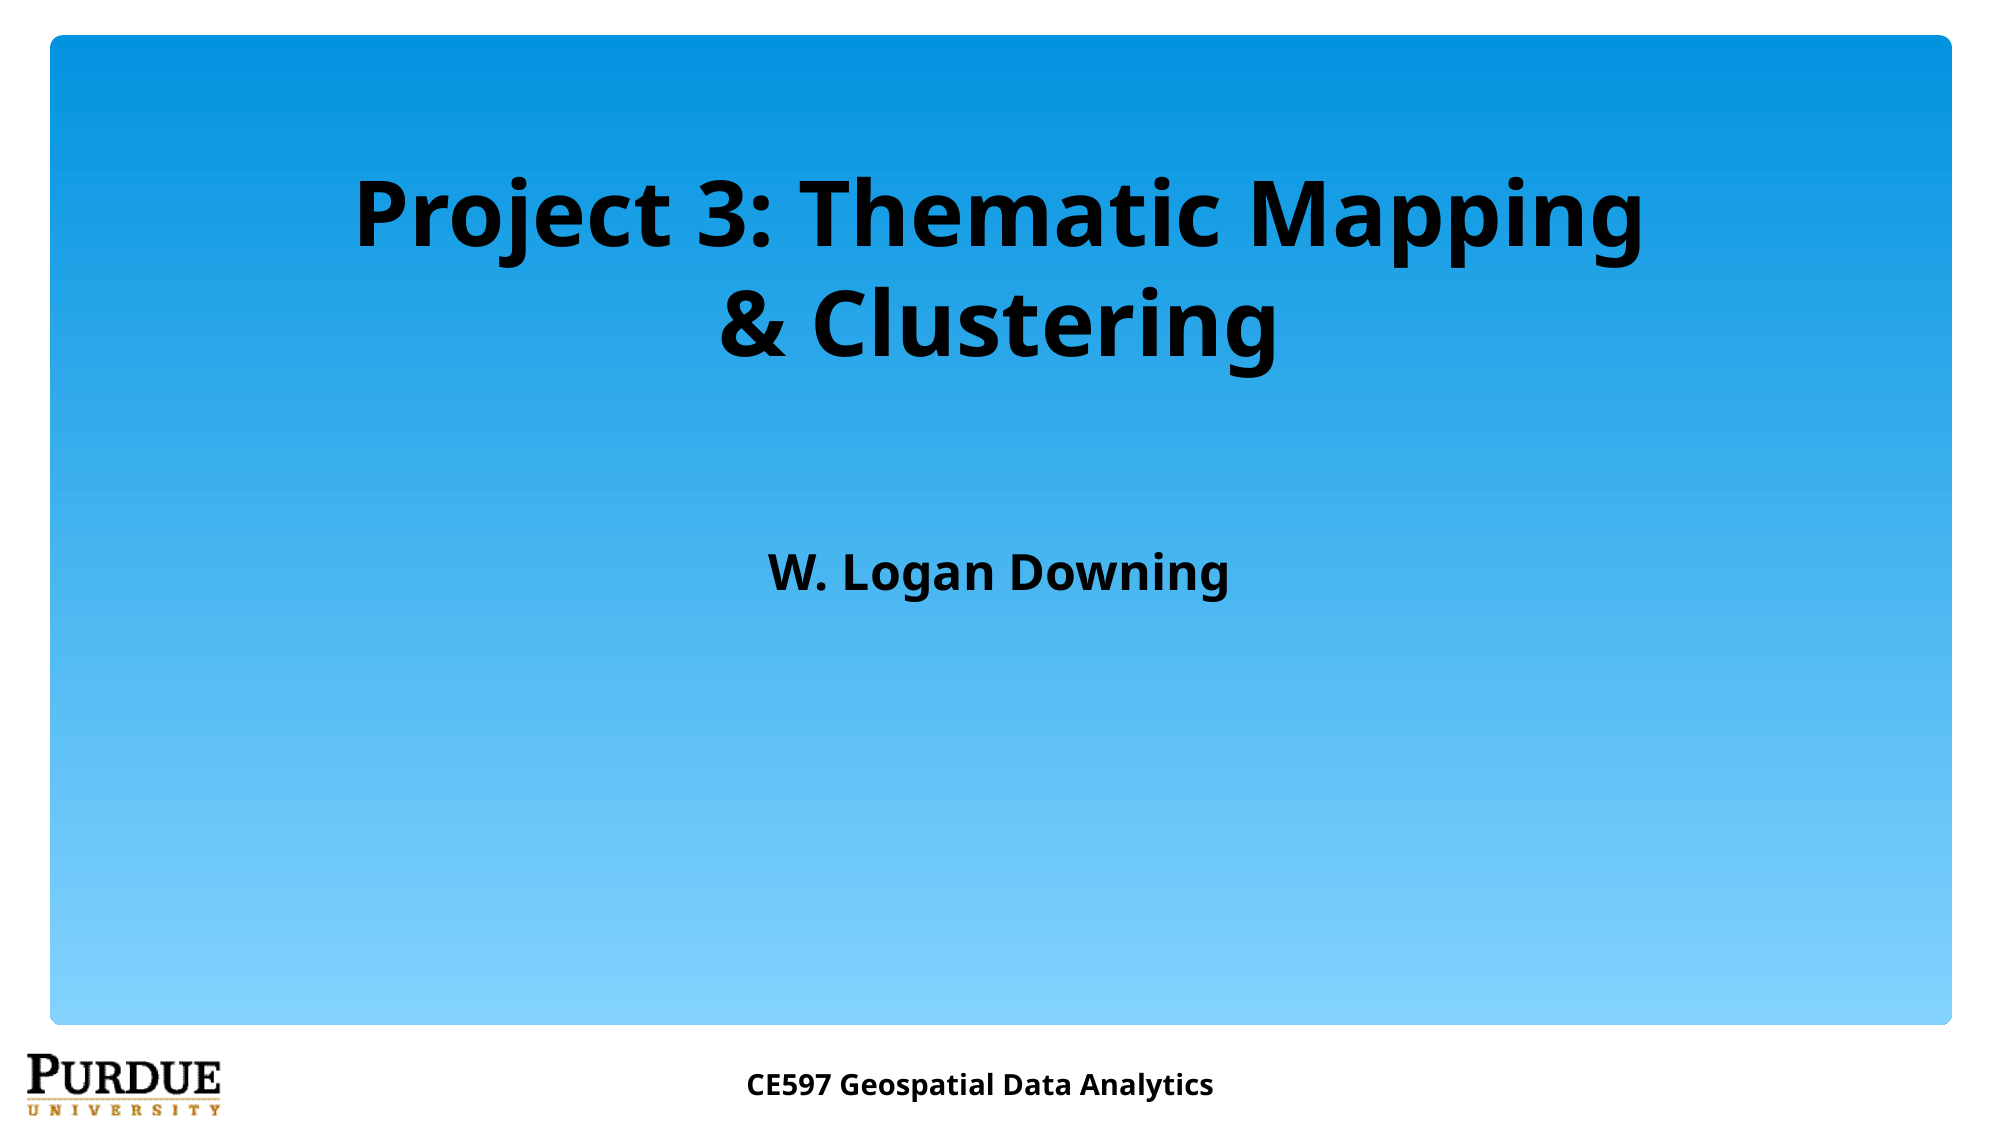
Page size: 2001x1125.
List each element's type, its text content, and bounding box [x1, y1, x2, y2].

title Project 3: Thematic Mapping & Clustering [300, 147, 1700, 382]
subtitle W. Logan Downing [300, 532, 1700, 775]
picture [22, 1049, 229, 1118]
